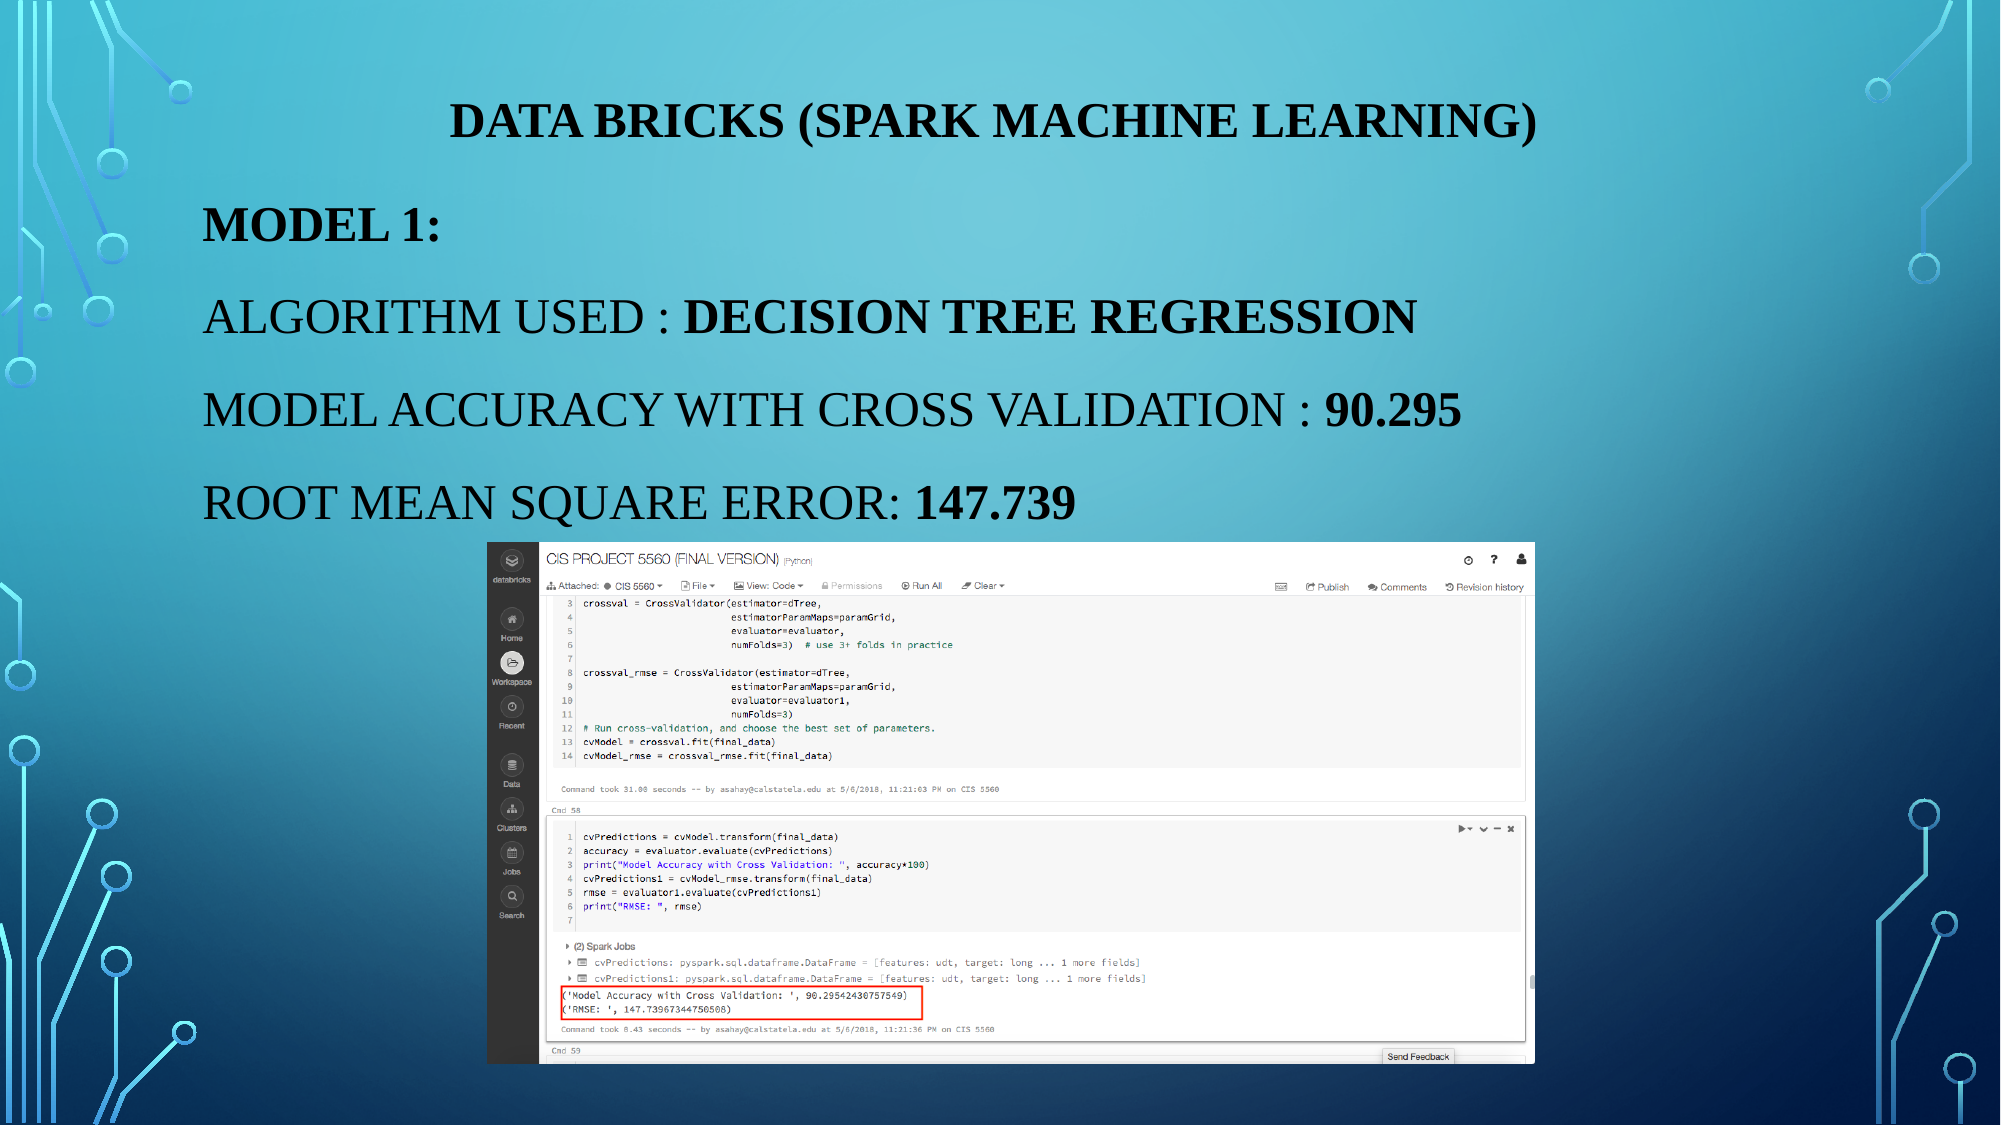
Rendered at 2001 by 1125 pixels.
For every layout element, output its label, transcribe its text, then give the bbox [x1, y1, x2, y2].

list MODEL 1: ALGORITHM USED : DECISION TREE REGRESSION MODEL ACCURACY WITH CROSS VALIDATION : 90.295 ROOT MEAN SQUARE ERROR: 147.739 [187, 171, 1835, 1100]
picture [487, 542, 1535, 1065]
title DATA Bricks (SPARK Machine Learning) [187, 0, 1813, 171]
